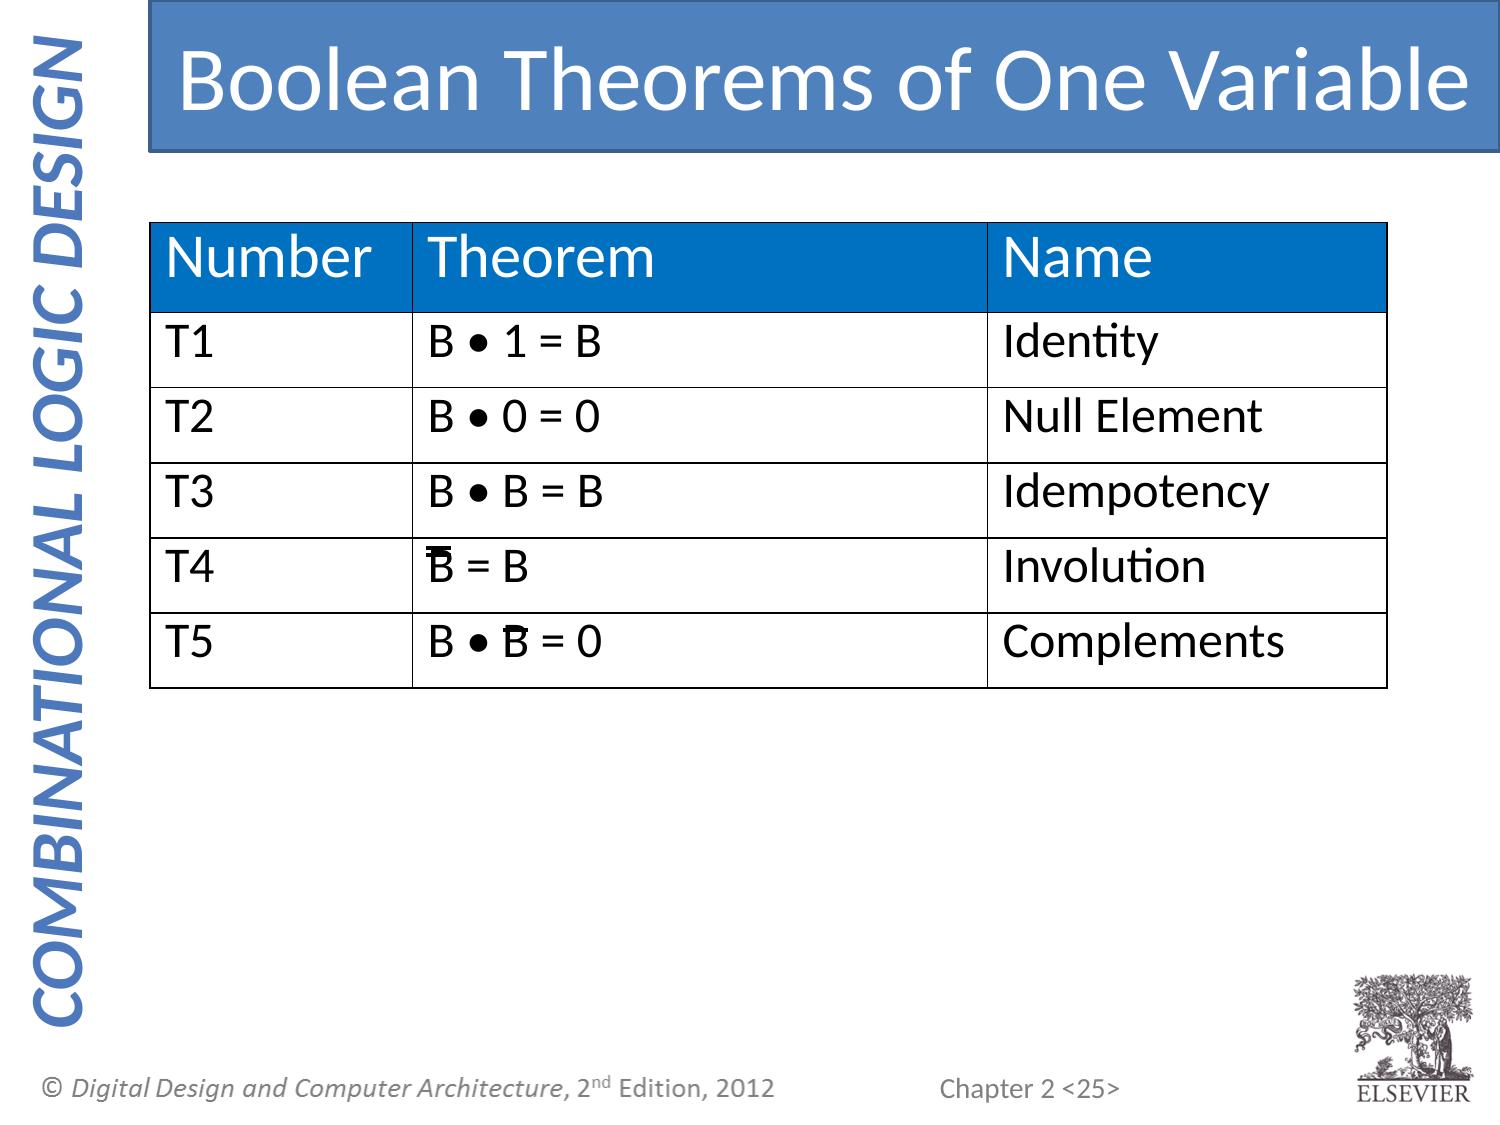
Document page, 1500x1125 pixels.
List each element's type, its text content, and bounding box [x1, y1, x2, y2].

table_cell T4 [151, 539, 412, 612]
table_cell Idempotency [988, 464, 1386, 537]
table_header Theorem [413, 223, 987, 312]
table_cell B • 1 = B [413, 313, 987, 387]
table_cell T1 [151, 313, 412, 387]
table_cell B • B = B [413, 464, 987, 537]
table_cell T2 [151, 388, 412, 462]
picture [0, 0, 1500, 1125]
table_cell T5 [151, 614, 412, 687]
text_box Boolean Theorems of One Variable [162, 11, 1500, 136]
table_header Number [151, 223, 412, 312]
table_cell Involution [988, 539, 1386, 612]
table_cell B = B [413, 539, 987, 612]
table_cell B • 0 = 0 [413, 388, 987, 462]
table_header Name [988, 223, 1386, 312]
table_cell T3 [151, 464, 412, 537]
table_cell Identity [988, 313, 1386, 387]
table_cell B • B = 0 [413, 614, 987, 687]
table_cell Null Element [988, 388, 1386, 462]
table_cell Complements [988, 614, 1386, 687]
